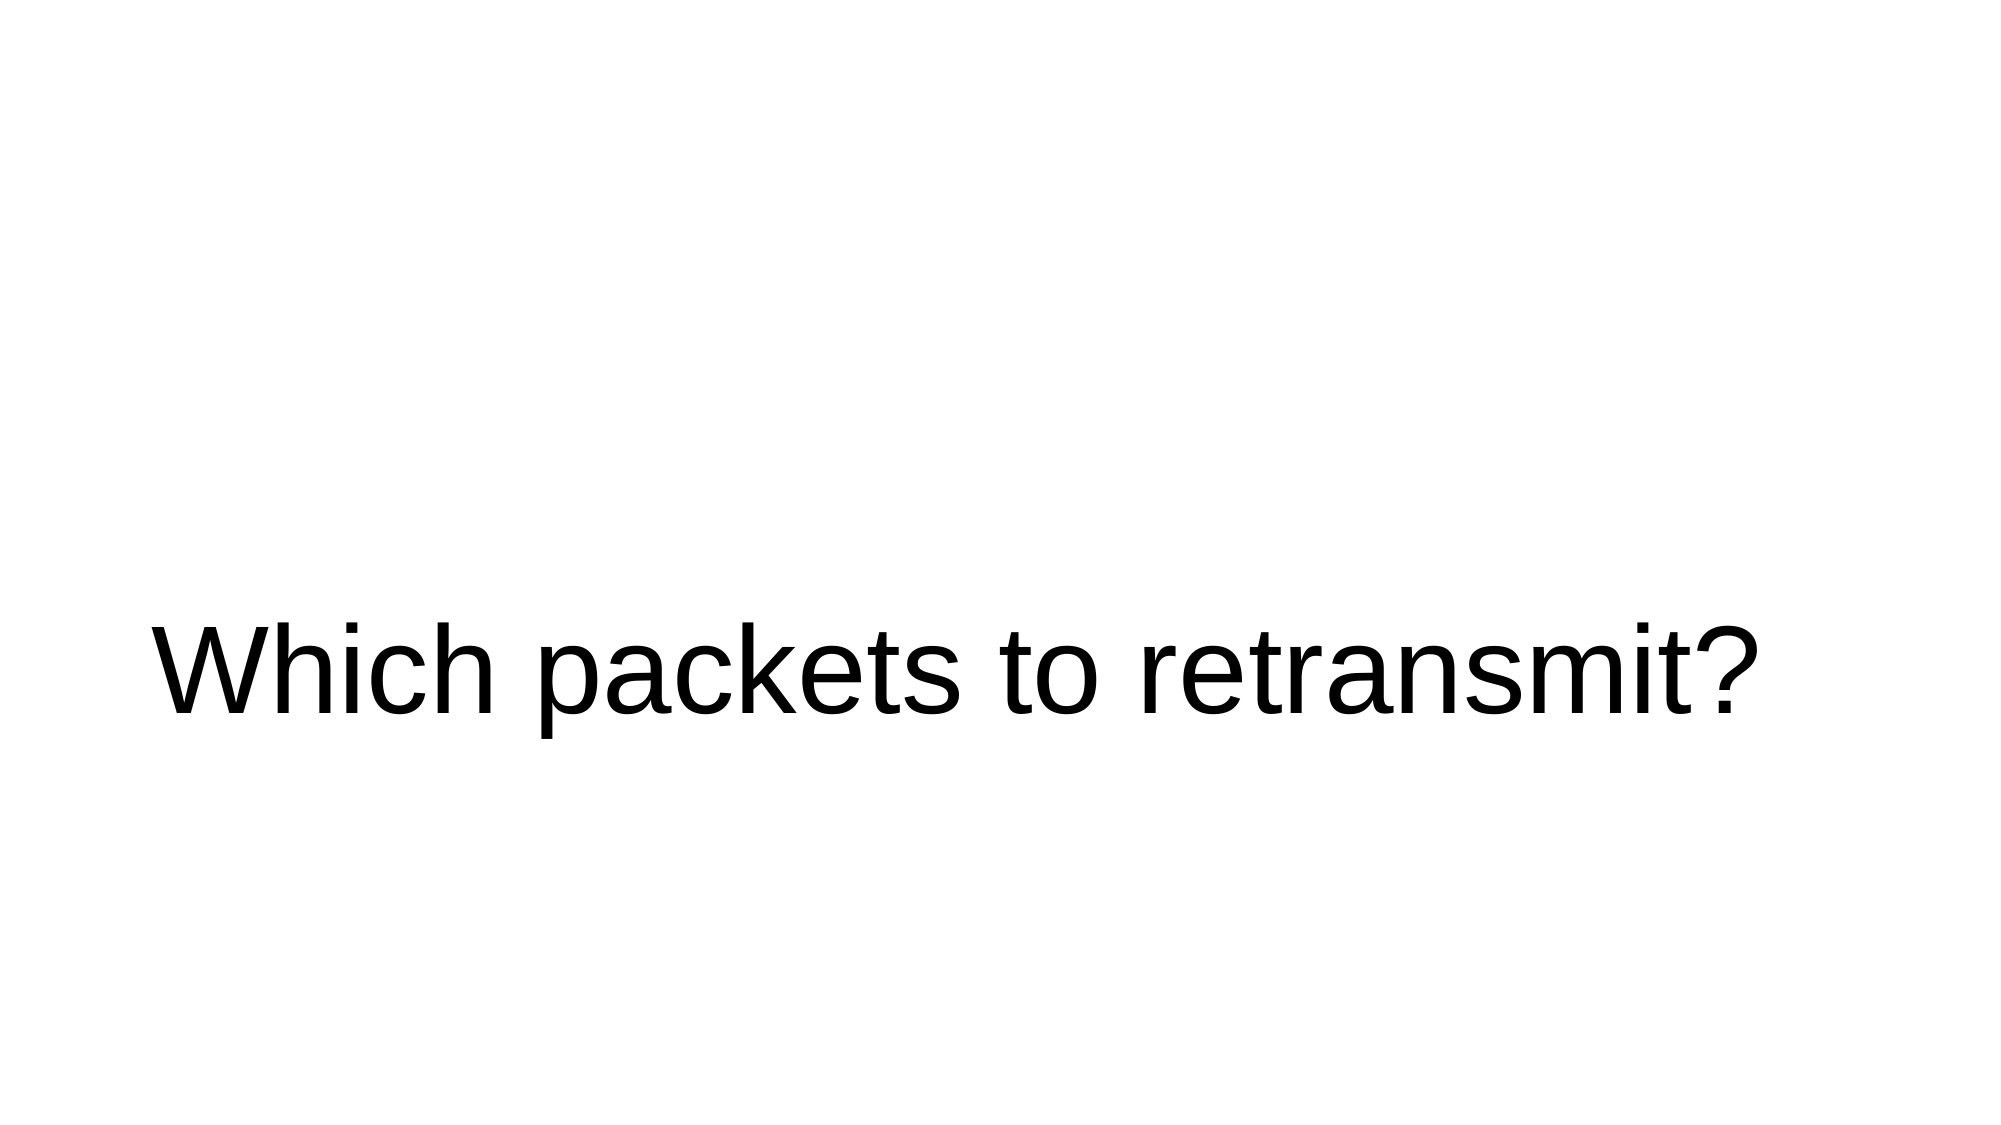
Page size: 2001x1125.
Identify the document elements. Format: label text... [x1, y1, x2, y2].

title Which packets to retransmit? [136, 280, 1862, 749]
